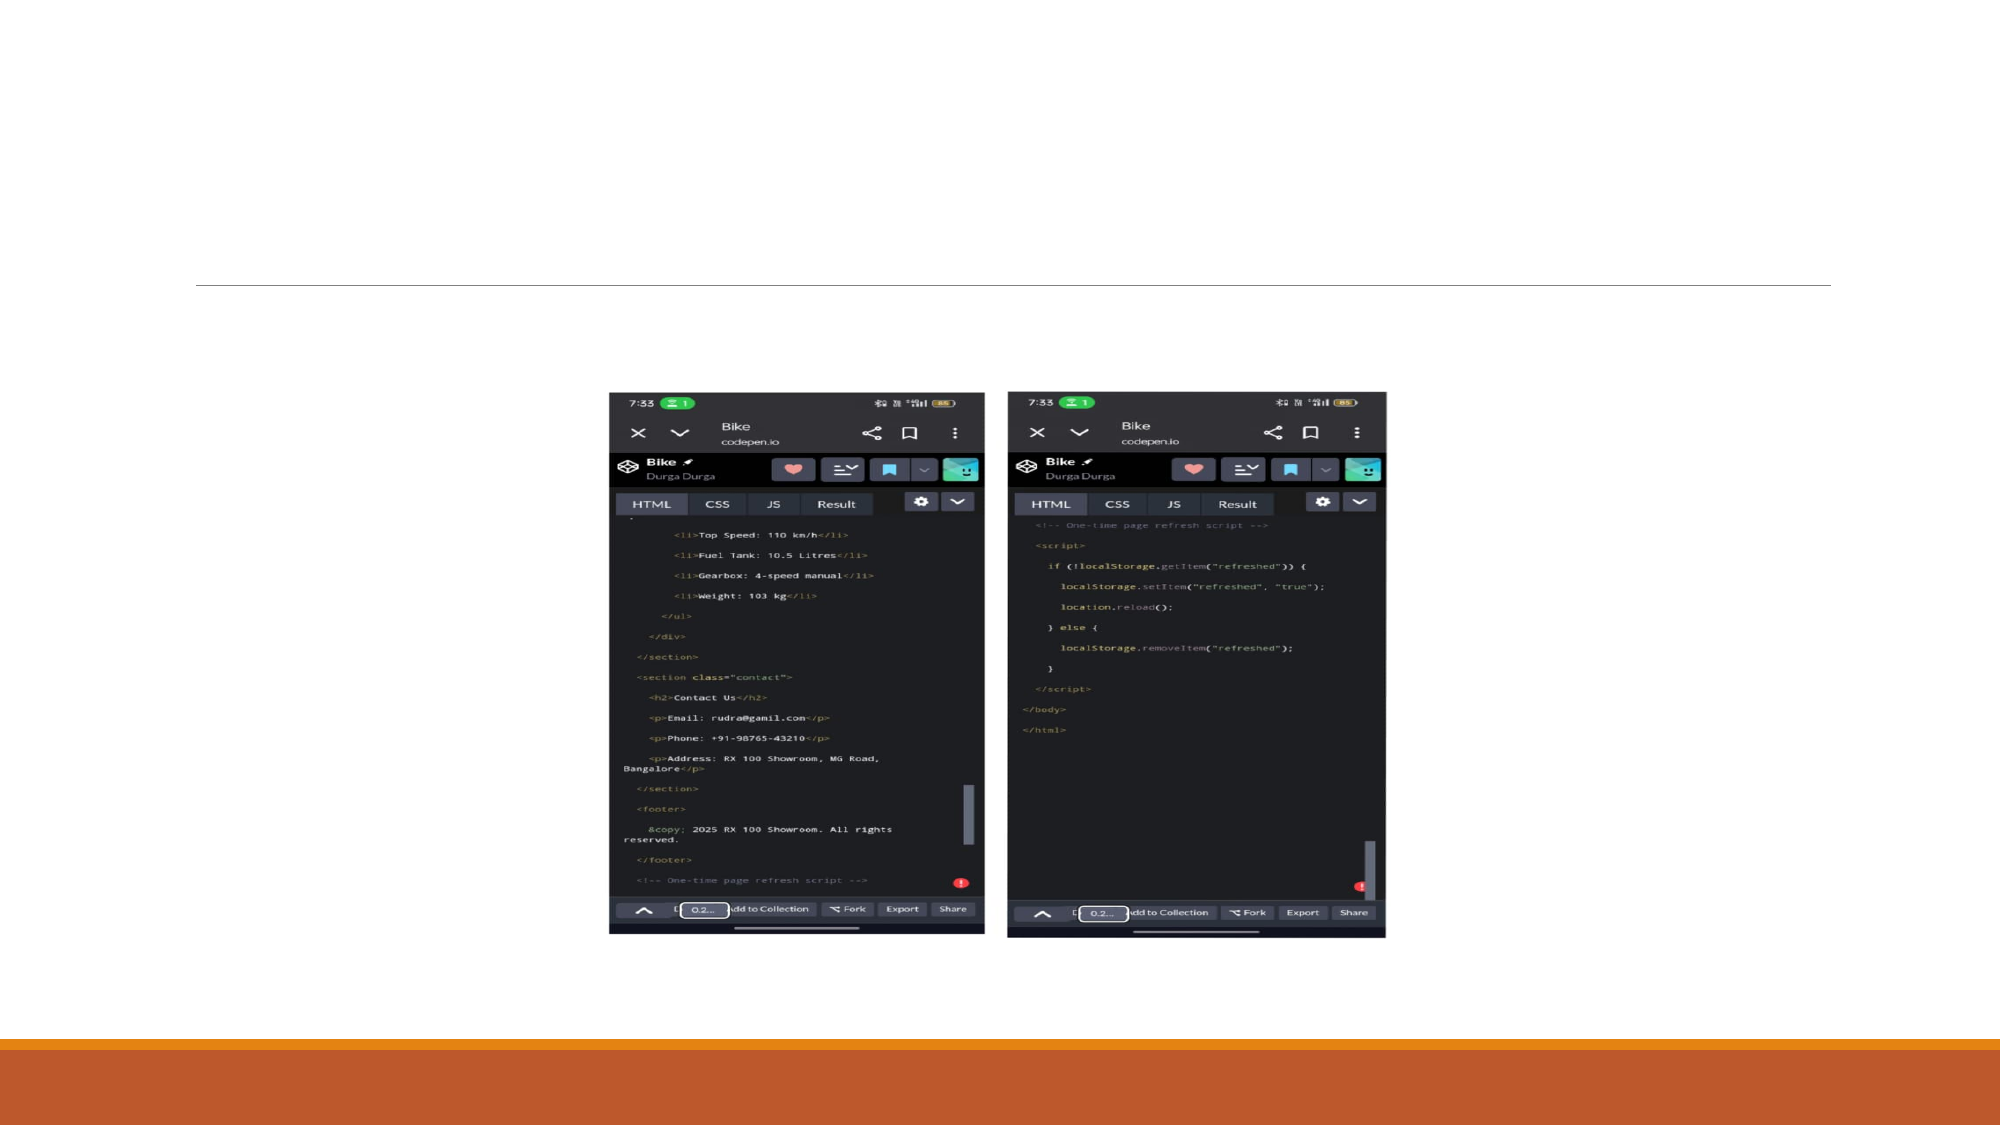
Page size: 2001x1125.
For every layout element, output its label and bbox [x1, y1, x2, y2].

picture [573, 294, 1427, 1026]
